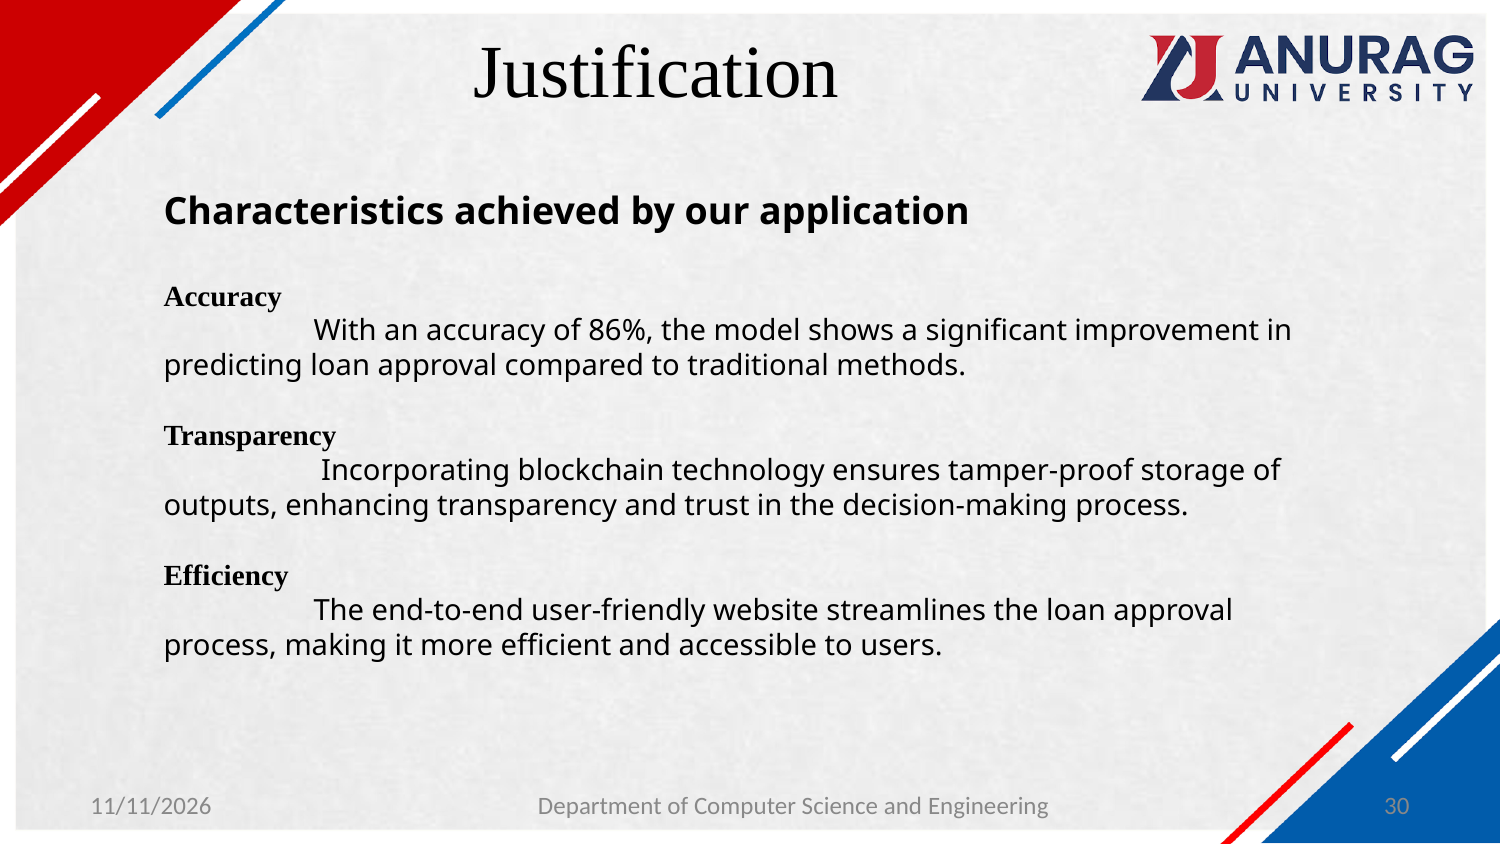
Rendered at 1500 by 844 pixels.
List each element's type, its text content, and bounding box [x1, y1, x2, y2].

slide_number 30 [1075, 782, 1425, 827]
footer Department of Computer Science and Engineering [512, 782, 1075, 827]
title Justification [164, 61, 1168, 165]
picture [0, 0, 1500, 844]
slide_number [75, 782, 425, 827]
text_box Characteristics achieved by our application Accuracy With an accuracy of 86%, the model shows a significant improvement in predicting loan approval compared to traditional methods. Transparency Incorporating blockchain technology ensures tamper-proof storage of outputs, enhancing transparency and trust in the decision-making process. Efficiency The end-to-end user-friendly website streamlines the loan approval process, making it more efficient and accessible to users. [148, 179, 1311, 669]
